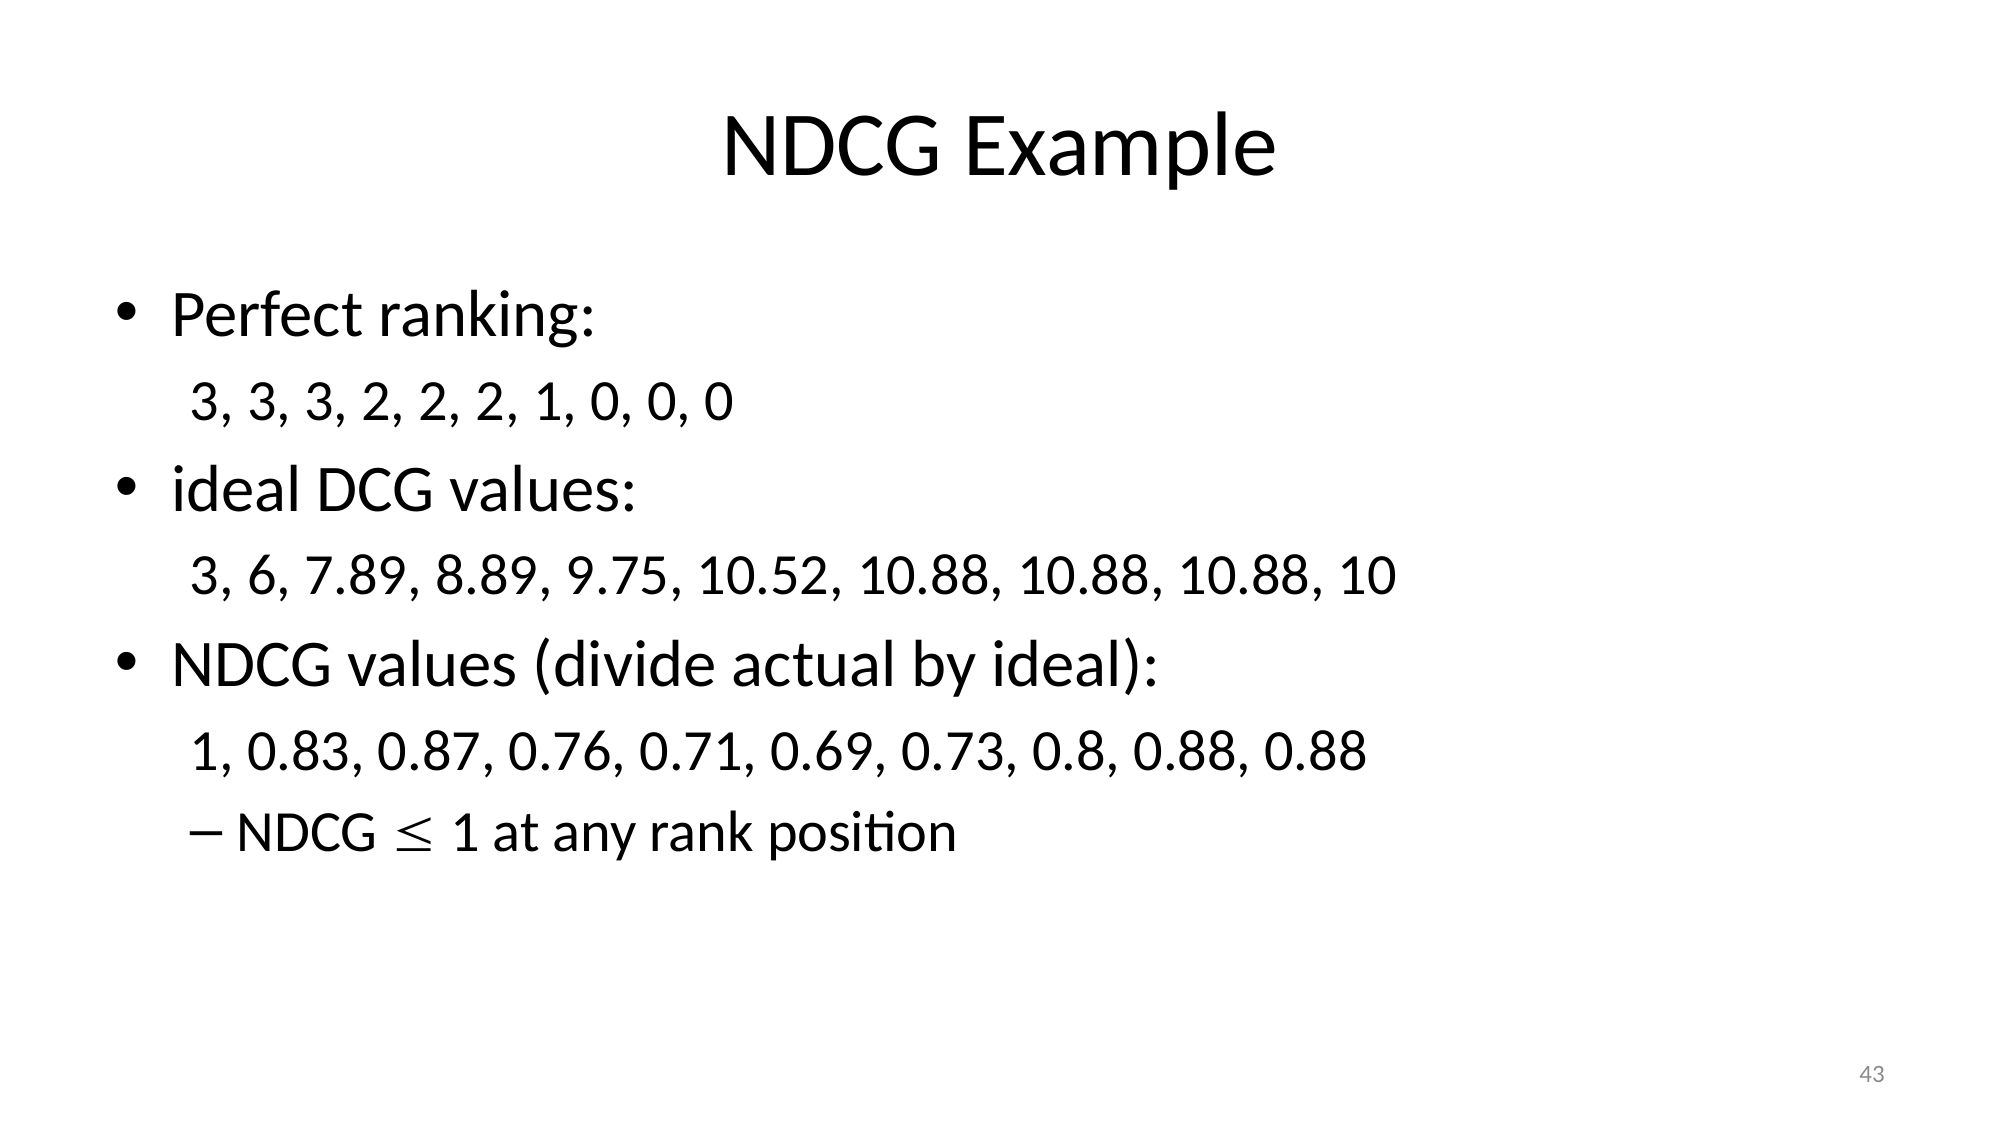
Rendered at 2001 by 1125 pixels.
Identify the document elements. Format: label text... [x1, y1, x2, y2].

slide_number 43 [1433, 1042, 1900, 1103]
list Perfect ranking: 3, 3, 3, 2, 2, 2, 1, 0, 0, 0 ideal DCG values: 3, 6, 7.89, 8.89, 9.75, 10.52, 10.88, 10.88, 10.88, 10 NDCG values (divide actual by ideal): 1, 0.83, 0.87, 0.76, 0.71, 0.69, 0.73, 0.8, 0.88, 0.88 NDCG £ 1 at any rank position [99, 262, 1900, 1005]
title NDCG Example [99, 45, 1900, 233]
